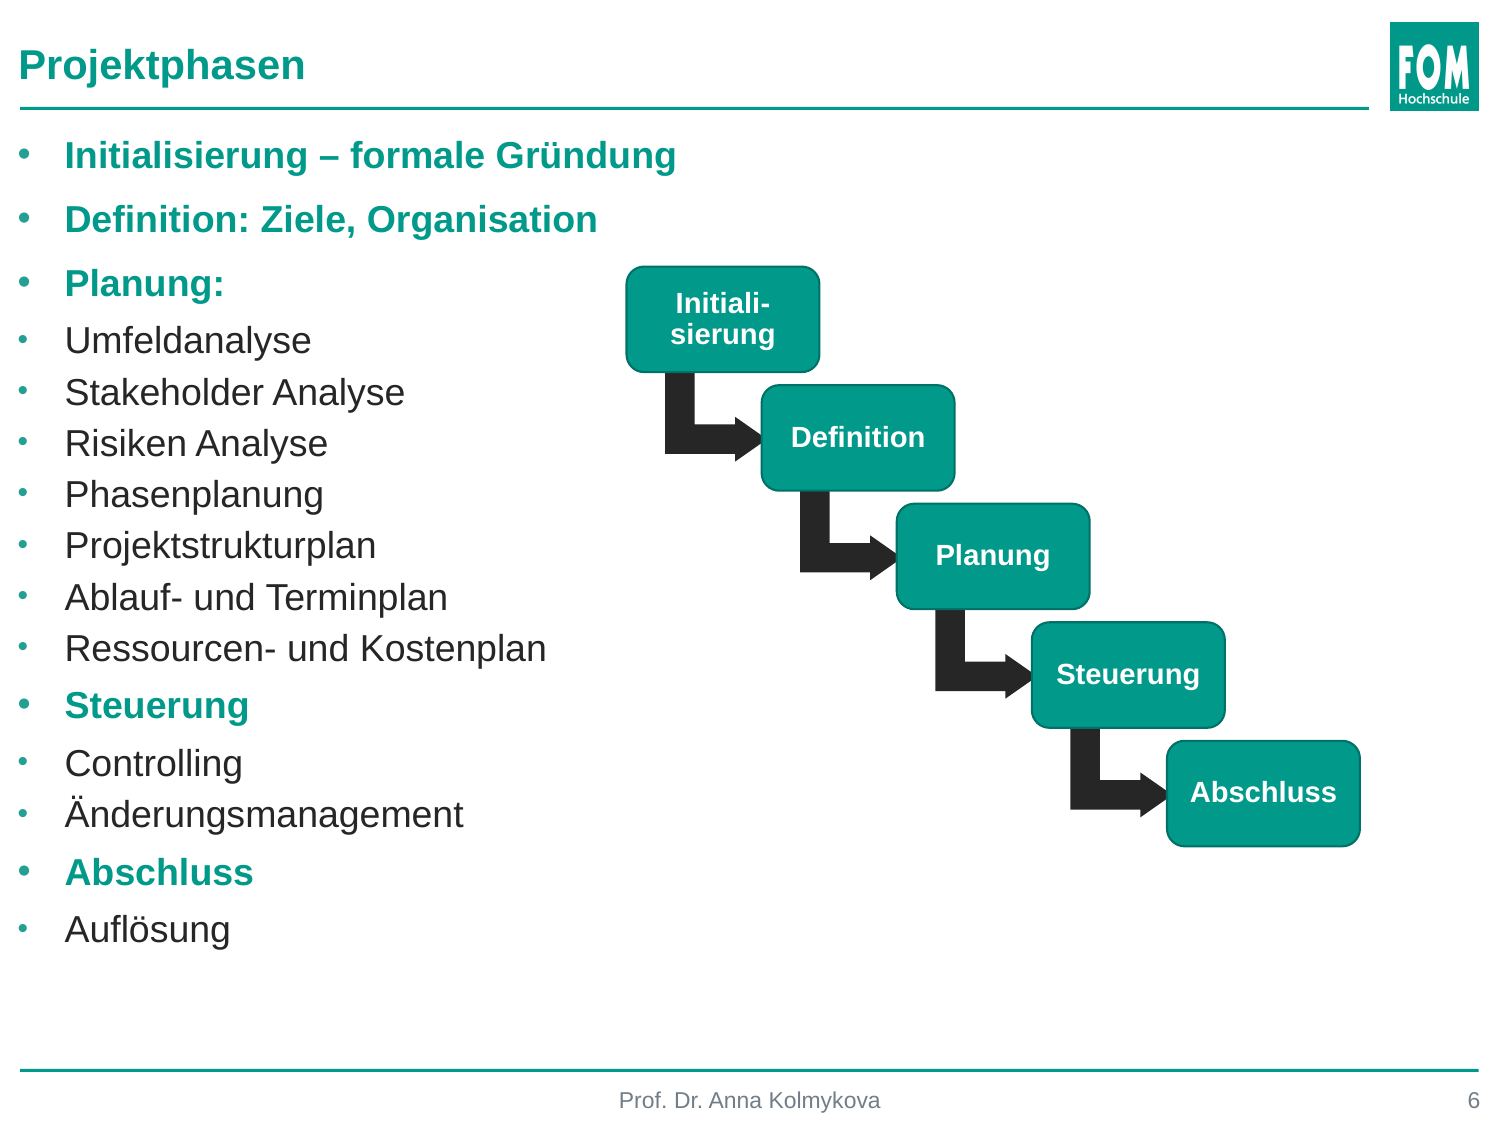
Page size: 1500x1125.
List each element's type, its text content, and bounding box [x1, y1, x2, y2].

list Initialisierung – formale Gründung Definition: Ziele, Organisation Planung: Umfeldanalyse Stakeholder Analyse Risiken Analyse Phasenplanung Projektstrukturplan Ablauf- und Terminplan Ressourcen- und Kostenplan Steuerung Controlling Änderungsmanagement Abschluss Auflösung [17, 131, 1388, 1054]
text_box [626, 266, 1360, 847]
list Projektphasen [3, 30, 1371, 90]
picture [1390, 22, 1479, 111]
slide_number 6 [1245, 1078, 1495, 1125]
footer Prof. Dr. Anna Kolmykova [293, 1078, 1207, 1125]
